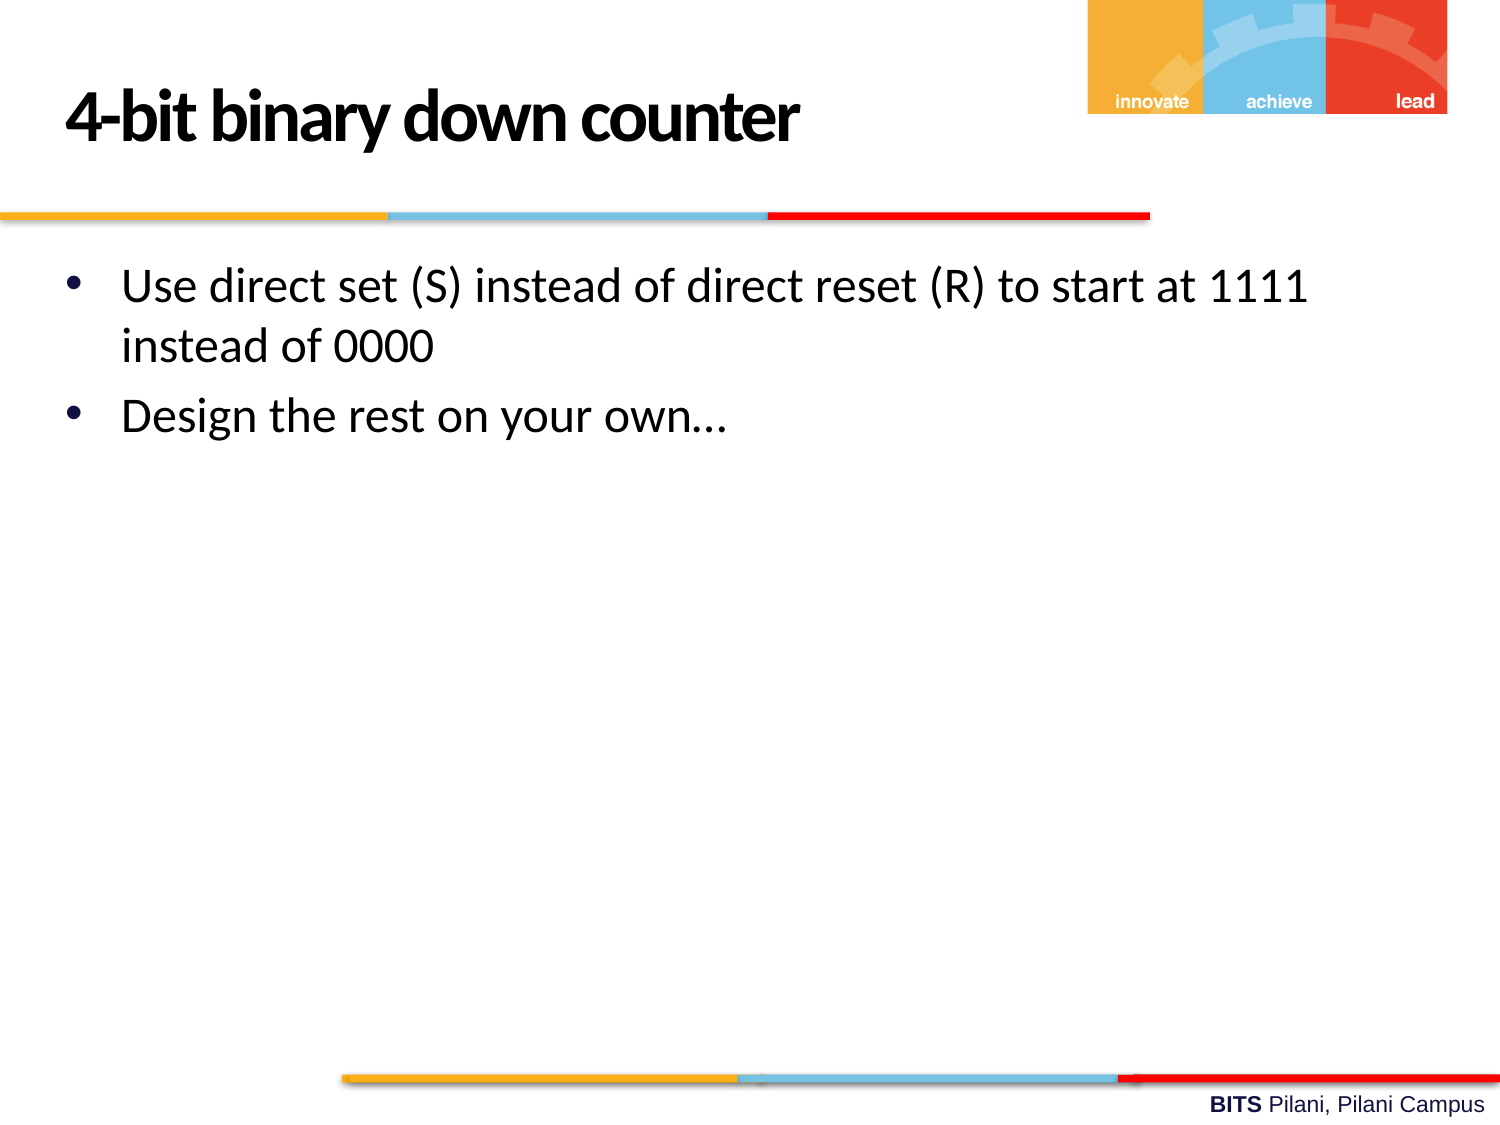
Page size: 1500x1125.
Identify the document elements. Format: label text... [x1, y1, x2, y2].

list 4-bit binary down counter [50, 24, 1088, 213]
list Use direct set (S) instead of direct reset (R) to start at 1111 instead of 0000 Design the rest on your own… [50, 245, 1400, 988]
picture [1087, 0, 1448, 114]
